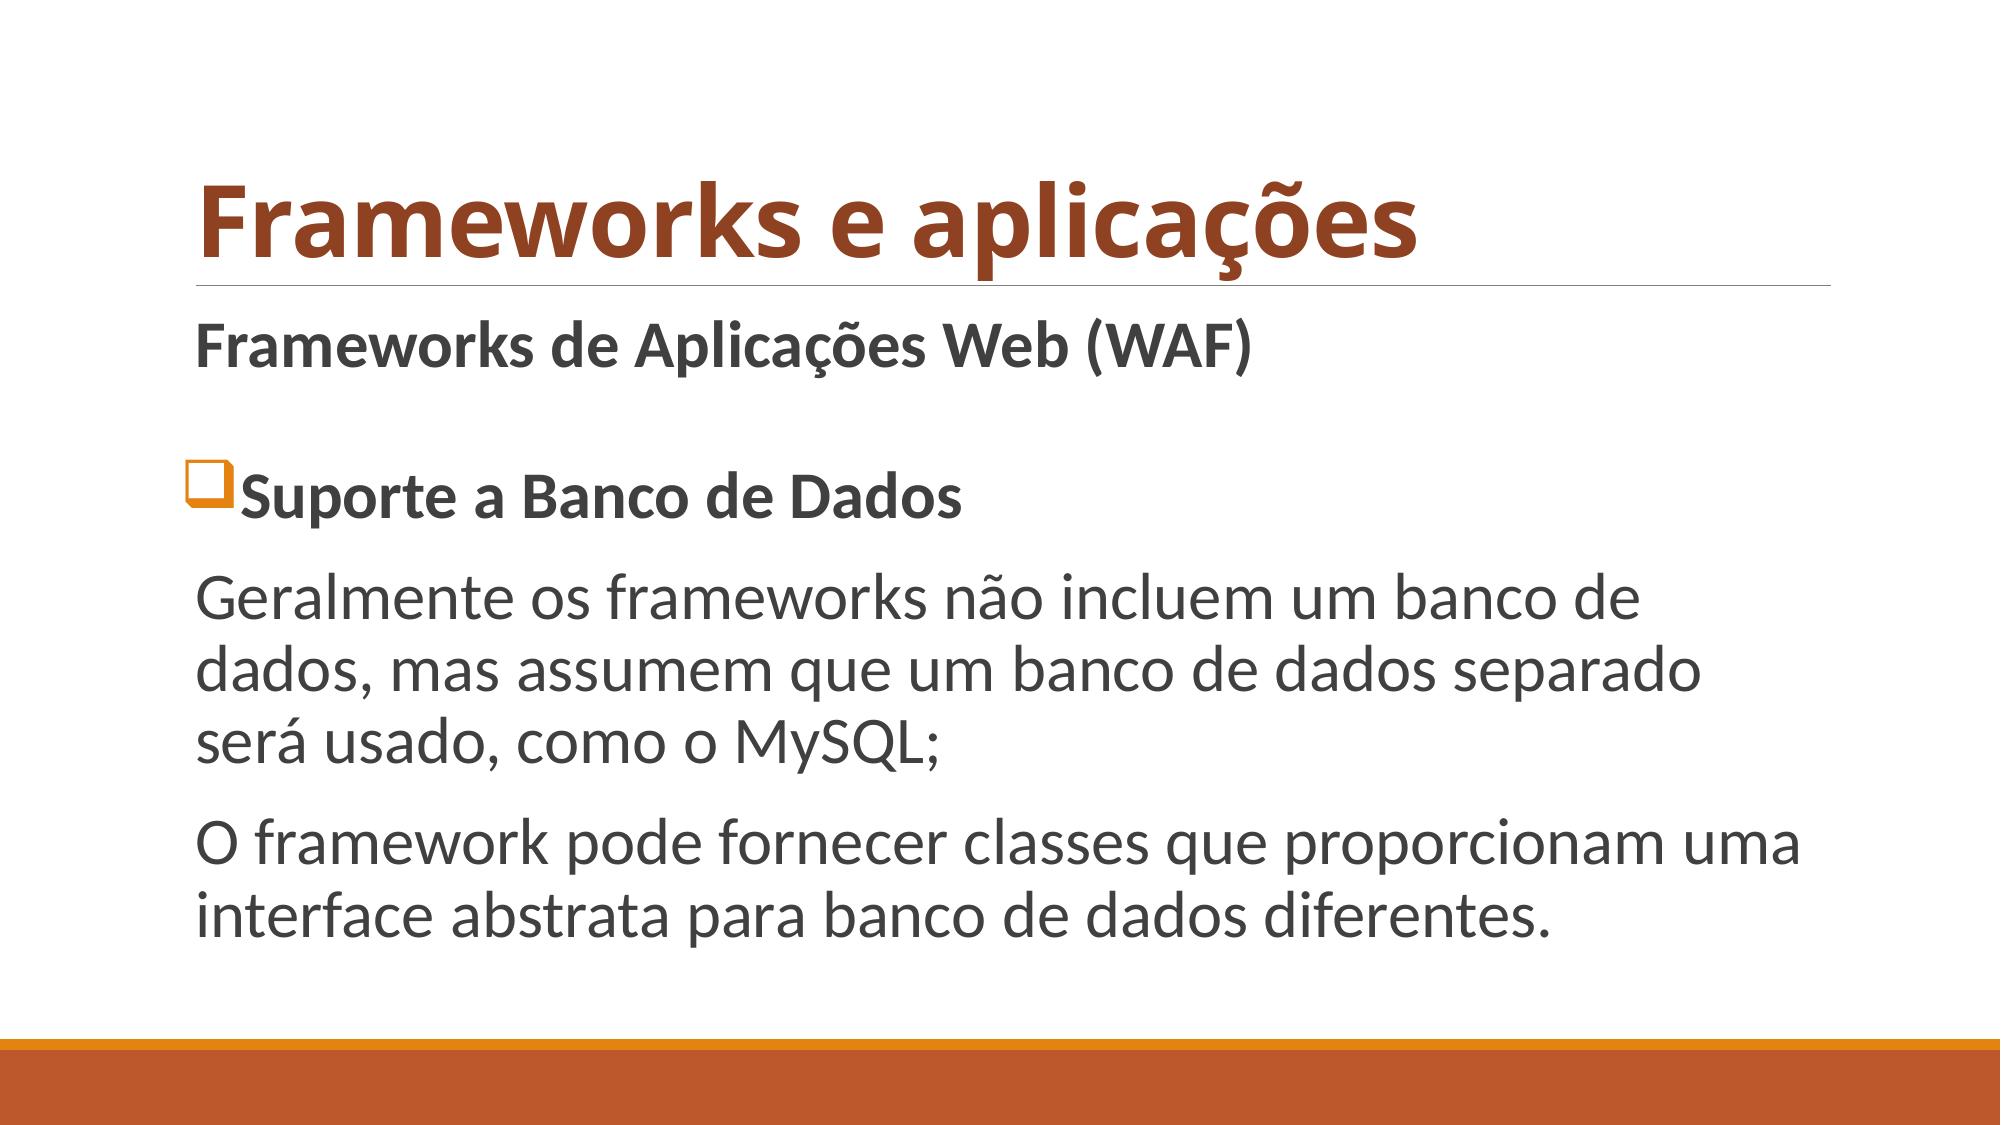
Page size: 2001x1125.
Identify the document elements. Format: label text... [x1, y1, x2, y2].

list Frameworks de Aplicações Web (WAF) Suporte a Banco de Dados Geralmente os frameworks não incluem um banco de dados, mas assumem que um banco de dados separado será usado, como o MySQL; O framework pode fornecer classes que proporcionam uma interface abstrata para banco de dados diferentes. [180, 302, 1830, 963]
title Frameworks e aplicações [180, 47, 1830, 285]
